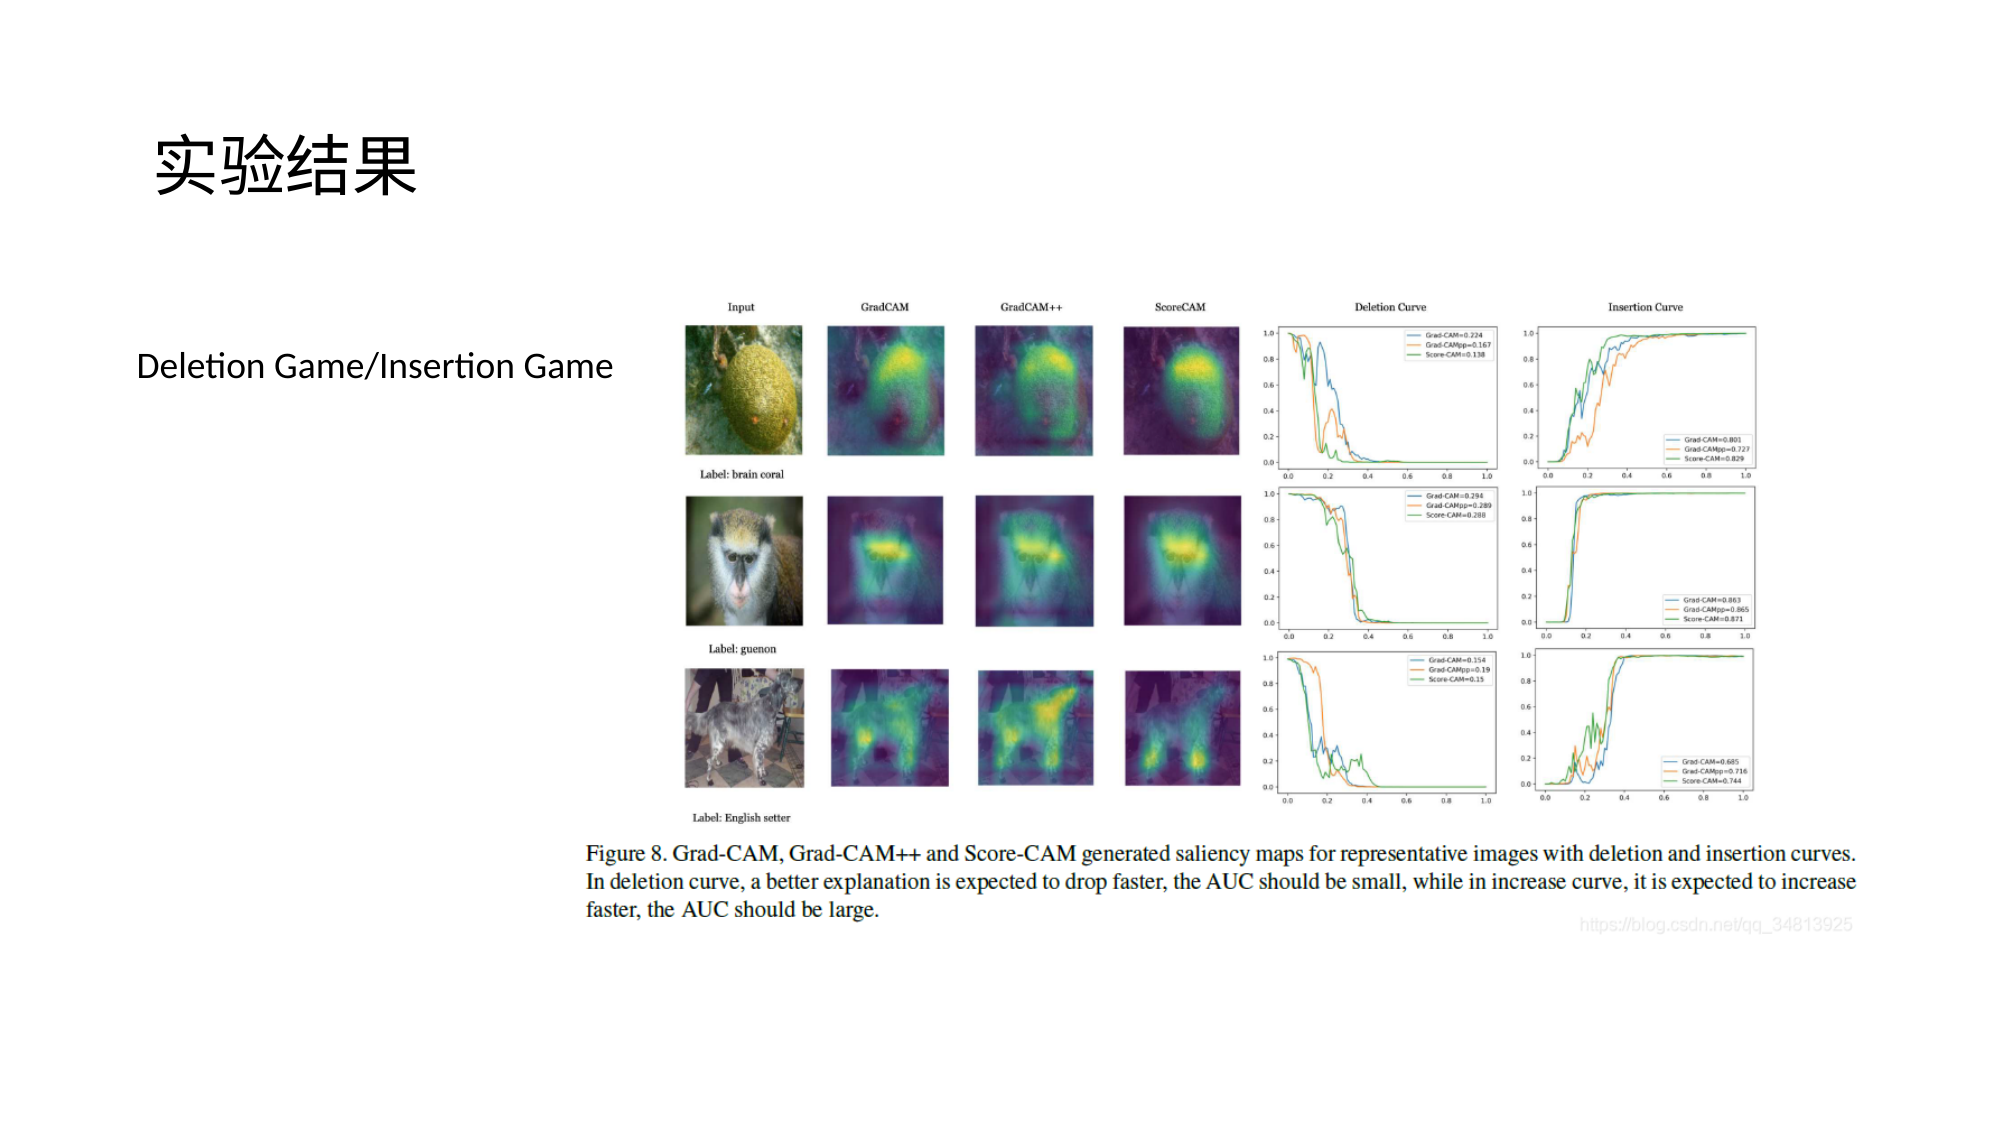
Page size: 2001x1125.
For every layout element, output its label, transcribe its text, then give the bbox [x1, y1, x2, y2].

text_box Deletion Game/Insertion Game [121, 334, 558, 394]
title 实验结果 [137, 59, 1863, 278]
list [558, 295, 1863, 945]
